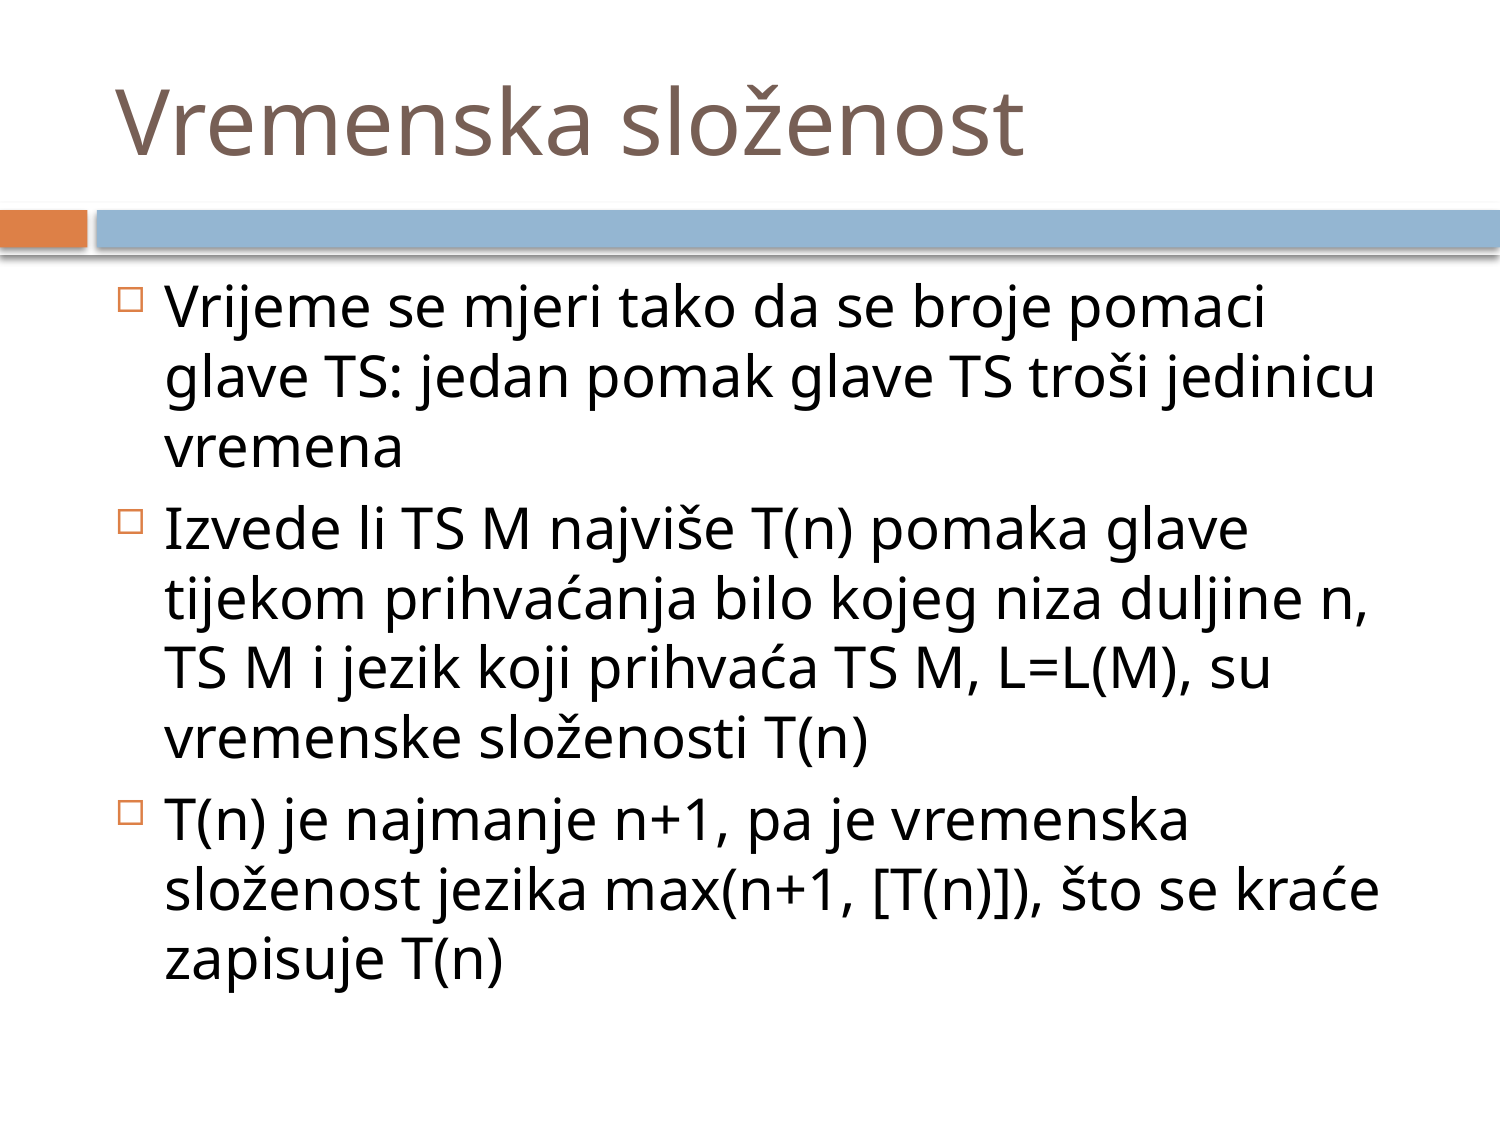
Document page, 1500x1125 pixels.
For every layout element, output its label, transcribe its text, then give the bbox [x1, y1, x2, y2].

list Vrijeme se mjeri tako da se broje pomaci glave TS: jedan pomak glave TS troši jedinicu vremena Izvede li TS M najviše T(n) pomaka glave tijekom prihvaćanja bilo kojeg niza duljine n, TS M i jezik koji prihvaća TS M, L=L(M), su vremenske složenosti T(n) T(n) je najmanje n+1, pa je vremenska složenost jezika max(n+1, [T(n)]), što se kraće zapisuje T(n) [100, 262, 1438, 1000]
title Vremenska složenost [100, 37, 1438, 200]
